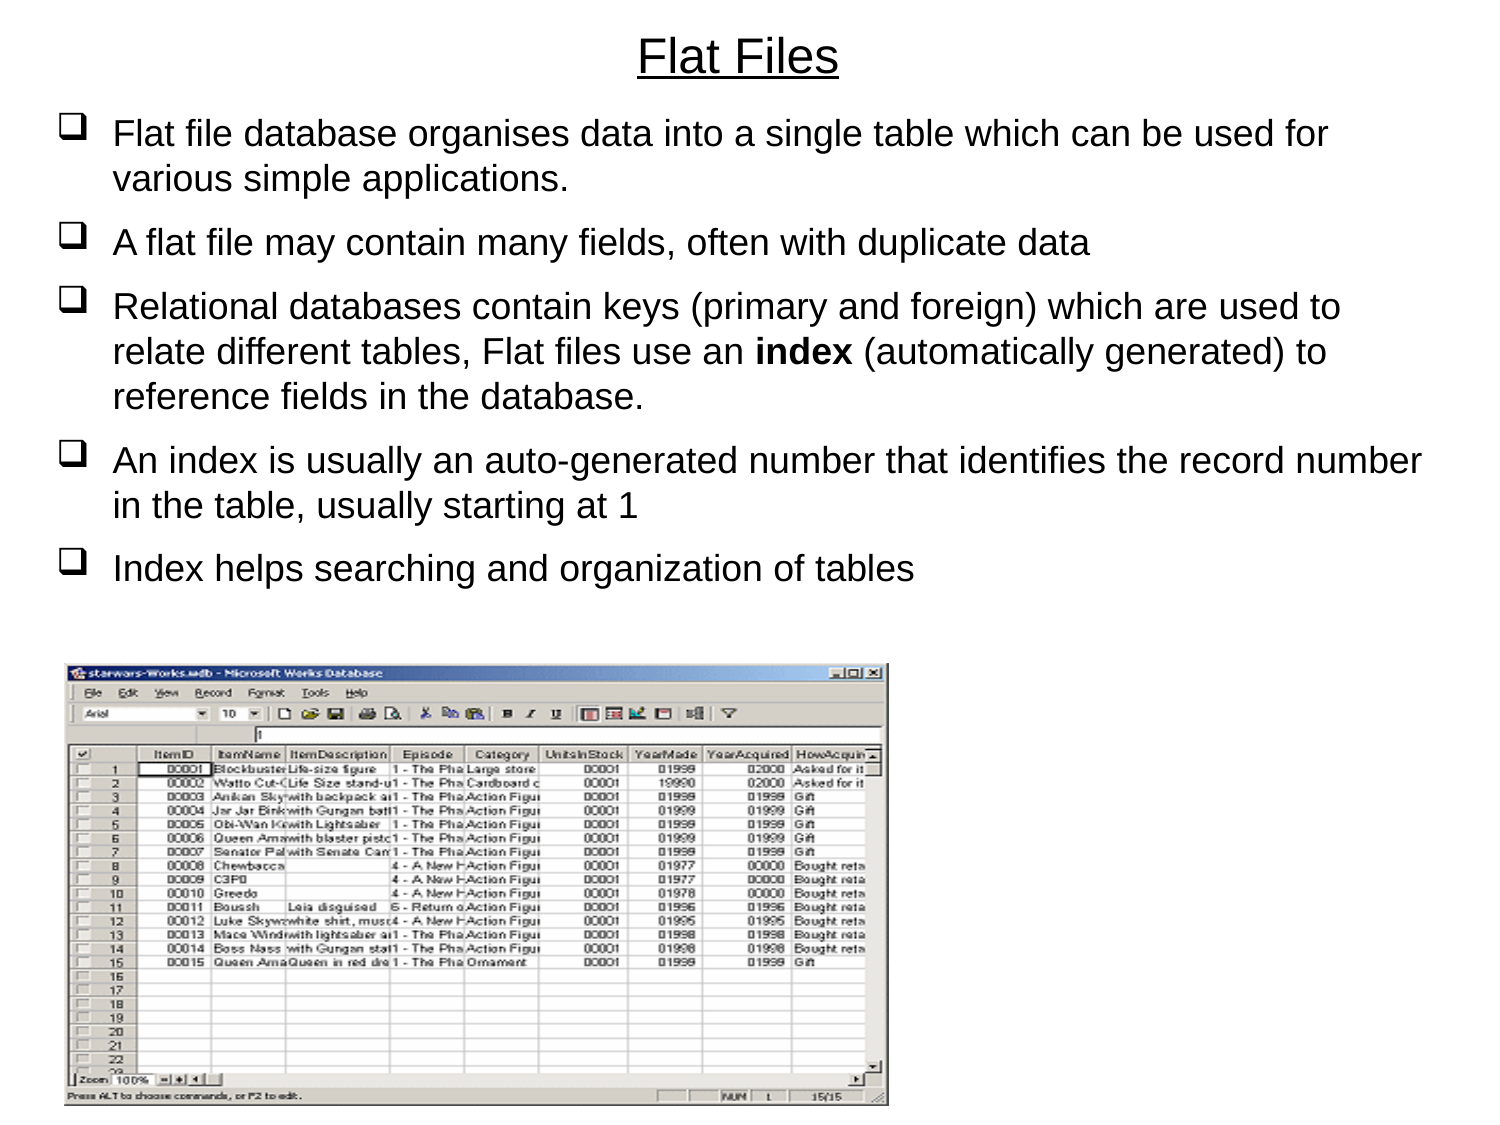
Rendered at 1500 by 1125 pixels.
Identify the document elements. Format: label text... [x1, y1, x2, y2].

title Flat Files [63, 5, 1414, 101]
picture [64, 662, 889, 1107]
list Flat file database organises data into a single table which can be used for various simple applications. A flat file may contain many fields, often with duplicate data Relational databases contain keys (primary and foreign) which are used to relate different tables, Flat files use an index (automatically generated) to reference fields in the database. An index is usually an auto-generated number that identifies the record number in the table, usually starting at 1 Index helps searching and organization of tables [41, 101, 1447, 1005]
